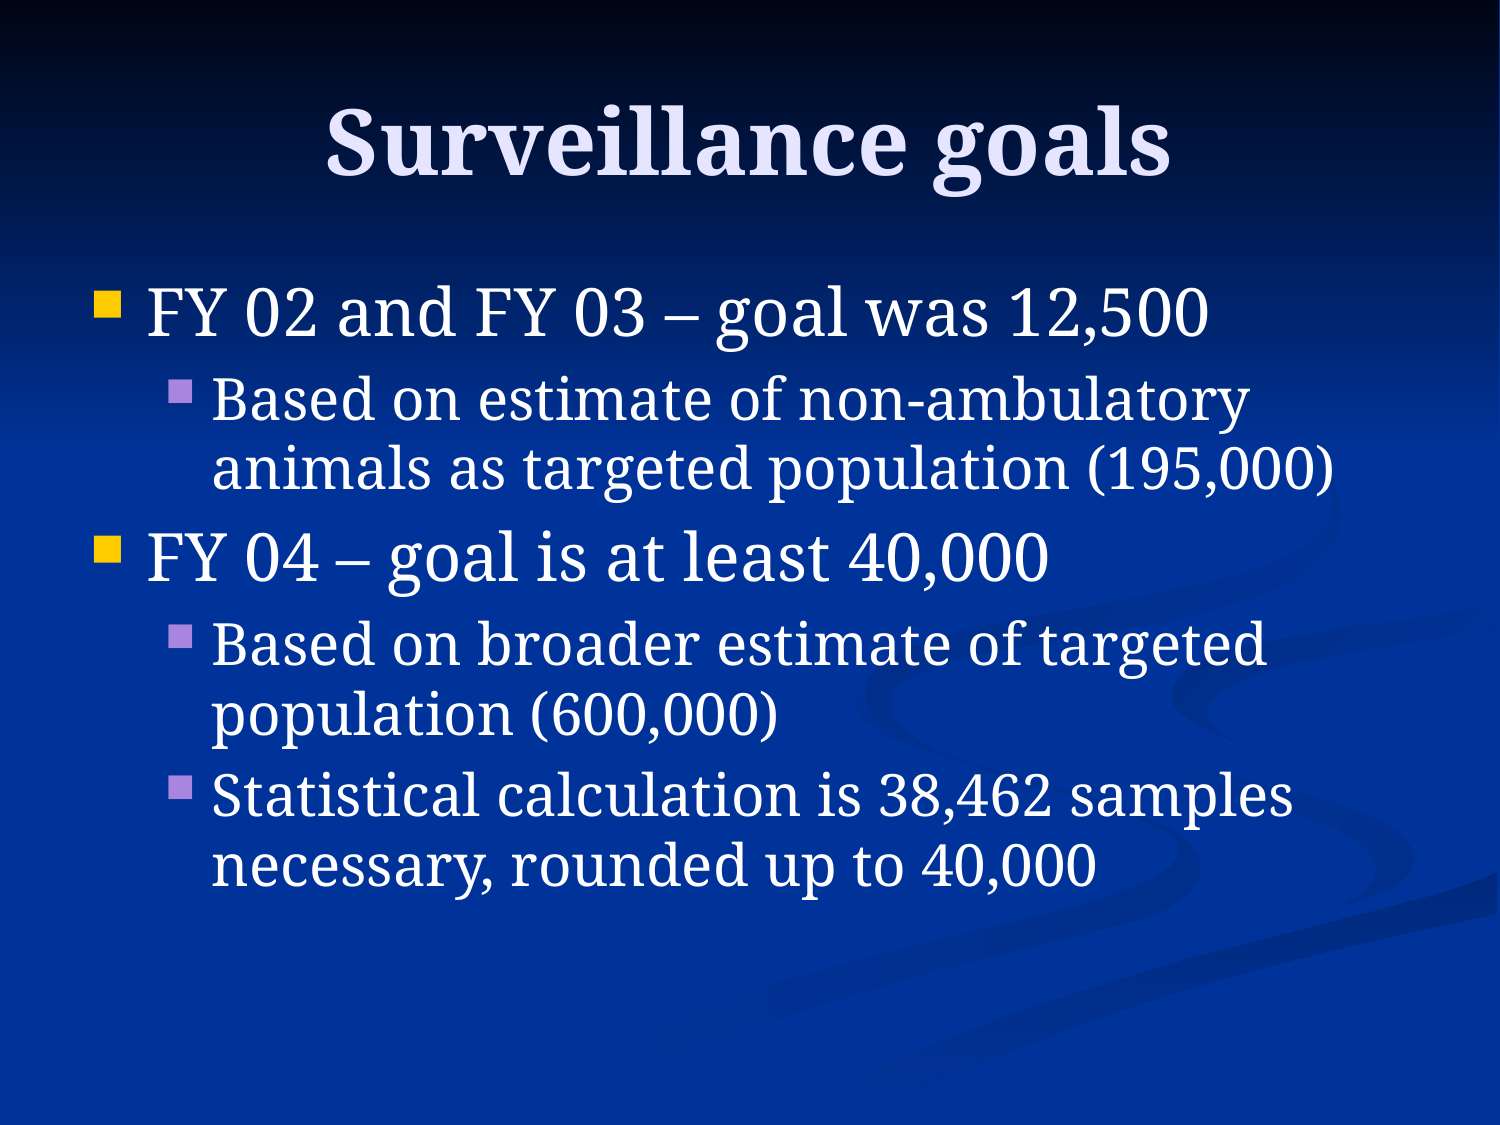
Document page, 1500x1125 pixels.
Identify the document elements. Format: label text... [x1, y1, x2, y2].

list FY 02 and FY 03 – goal was 12,500 Based on estimate of non-ambulatory animals as targeted population (195,000) FY 04 – goal is at least 40,000 Based on broader estimate of targeted population (600,000) Statistical calculation is 38,462 samples necessary, rounded up to 40,000 [75, 262, 1425, 1005]
title Surveillance goals [75, 45, 1425, 233]
